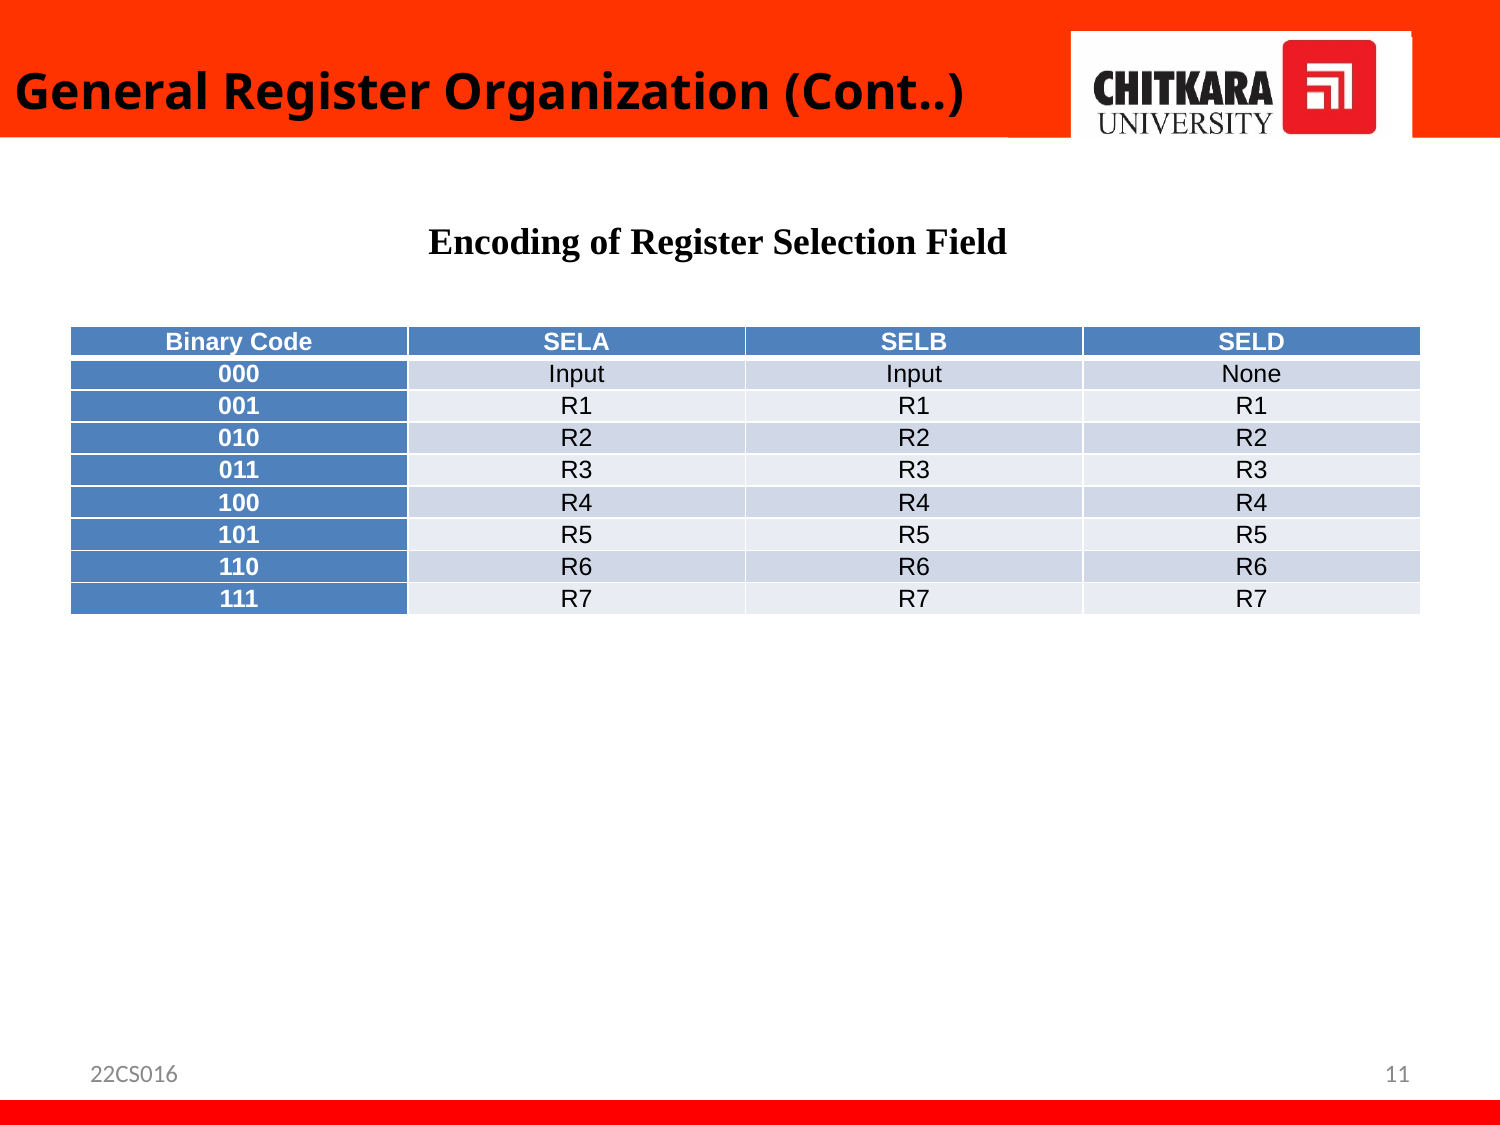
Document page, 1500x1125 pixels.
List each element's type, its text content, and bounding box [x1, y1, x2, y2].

table_cell R4 [409, 487, 745, 517]
table_cell R6 [1084, 551, 1420, 582]
table_header SELB [746, 327, 1082, 355]
table_cell 001 [71, 391, 407, 421]
table_cell R3 [746, 455, 1082, 485]
table_cell R7 [409, 583, 745, 614]
table_cell None [1084, 361, 1420, 389]
table_cell R1 [409, 391, 745, 421]
table_header SELA [409, 327, 745, 355]
table_cell R7 [746, 583, 1082, 614]
text_box General Register Organization (Cont..) [0, 22, 1059, 128]
table_cell 000 [71, 361, 407, 389]
table_cell R3 [1084, 455, 1420, 485]
table_cell Input [746, 361, 1082, 389]
table_cell R4 [746, 487, 1082, 517]
table_cell R6 [746, 551, 1082, 582]
table_cell 010 [71, 423, 407, 453]
table_cell R4 [1084, 487, 1420, 517]
table_cell 011 [71, 455, 407, 485]
table_cell R2 [409, 423, 745, 453]
table_cell R2 [1084, 423, 1420, 453]
table_cell R5 [409, 519, 745, 550]
slide_number 22CS016 [75, 1042, 425, 1103]
table_cell 111 [71, 583, 407, 614]
picture [1074, 37, 1391, 138]
table_cell R5 [746, 519, 1082, 550]
table_cell 110 [71, 551, 407, 582]
text_box Encoding of Register Selection Field [413, 206, 1213, 270]
table_cell R6 [409, 551, 745, 582]
table_cell R2 [746, 423, 1082, 453]
table_cell R7 [1084, 583, 1420, 614]
table_header SELD [1084, 327, 1420, 355]
table_cell R1 [746, 391, 1082, 421]
slide_number 11 [1074, 1042, 1425, 1103]
table_cell R1 [1084, 391, 1420, 421]
table_cell R5 [1084, 519, 1420, 550]
table_cell Input [409, 361, 745, 389]
table_cell R3 [409, 455, 745, 485]
table_cell 100 [71, 487, 407, 517]
table_header Binary Code [71, 327, 407, 355]
table_cell 101 [71, 519, 407, 550]
